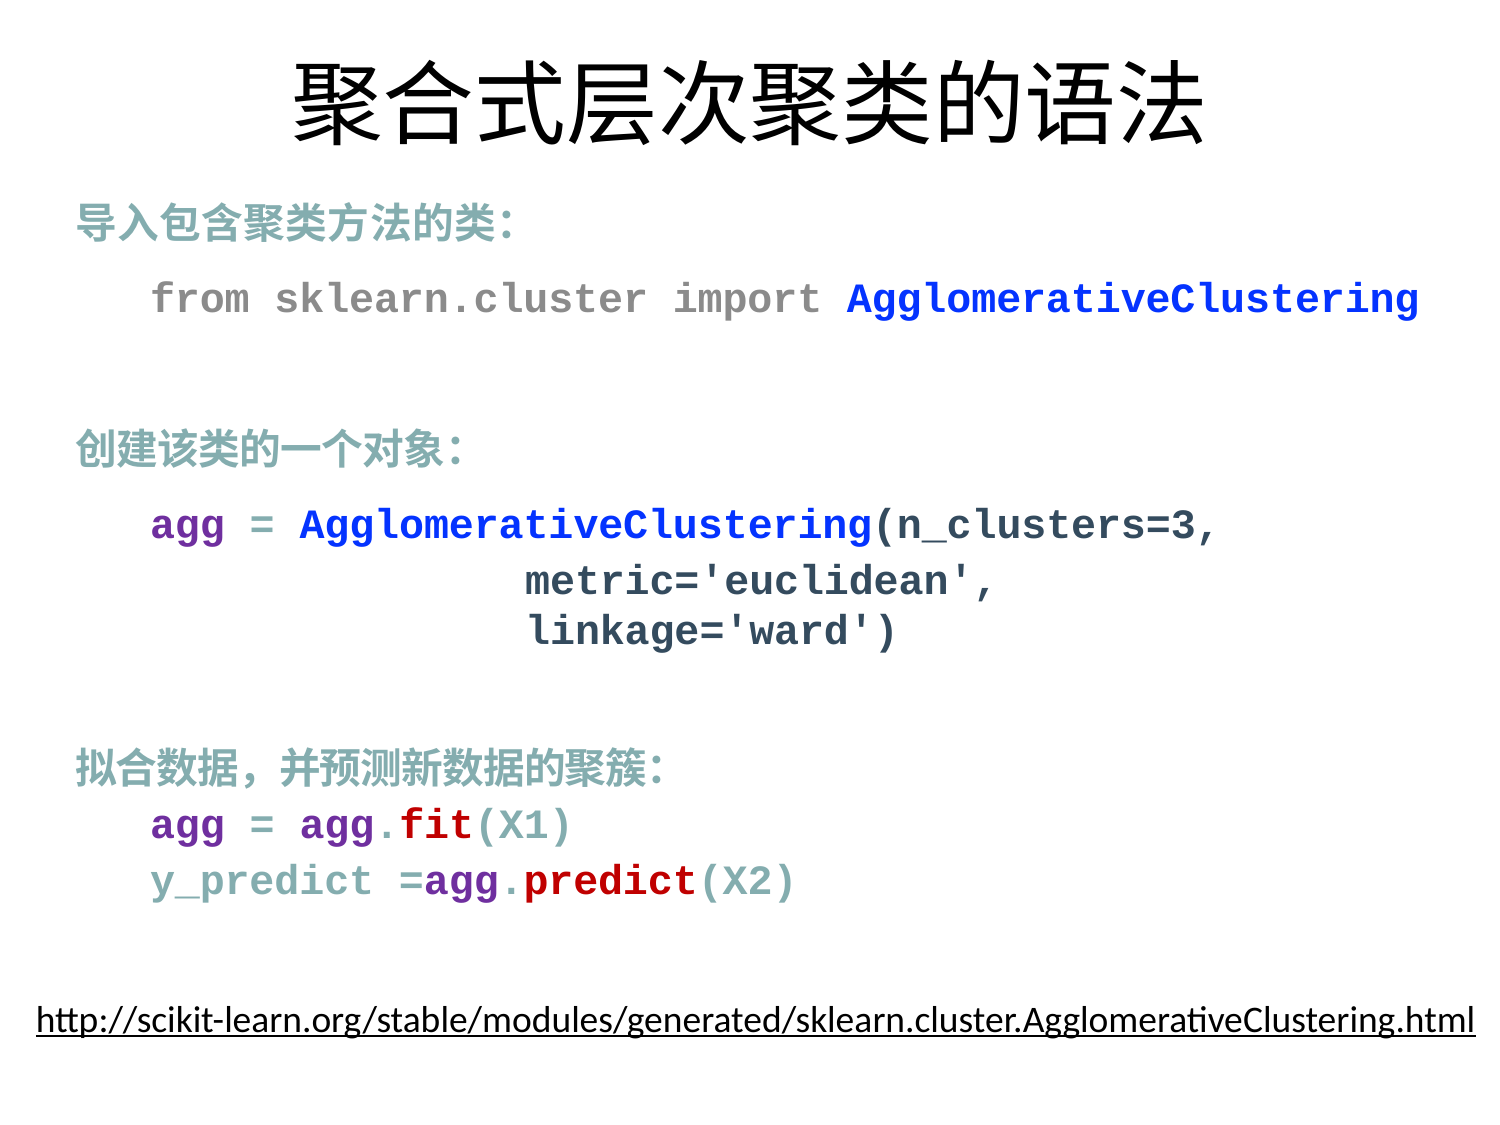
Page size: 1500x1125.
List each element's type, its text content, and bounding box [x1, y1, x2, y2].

title 聚合式层次聚类的语法 [75, 7, 1425, 195]
text_box 导入包含聚类方法的类： from sklearn.cluster import AgglomerativeClustering 创建该类的一个对象： agg = AgglomerativeClustering(n_clusters=3, metric='euclidean', linkage='ward') 拟合数据，并预测新数据的聚簇： agg = agg.fit(X1) y_predict =agg.predict(X2) [72, 194, 1425, 903]
text_box http://scikit-learn.org/stable/modules/generated/sklearn.cluster.AgglomerativeClustering.html [21, 987, 1500, 1048]
